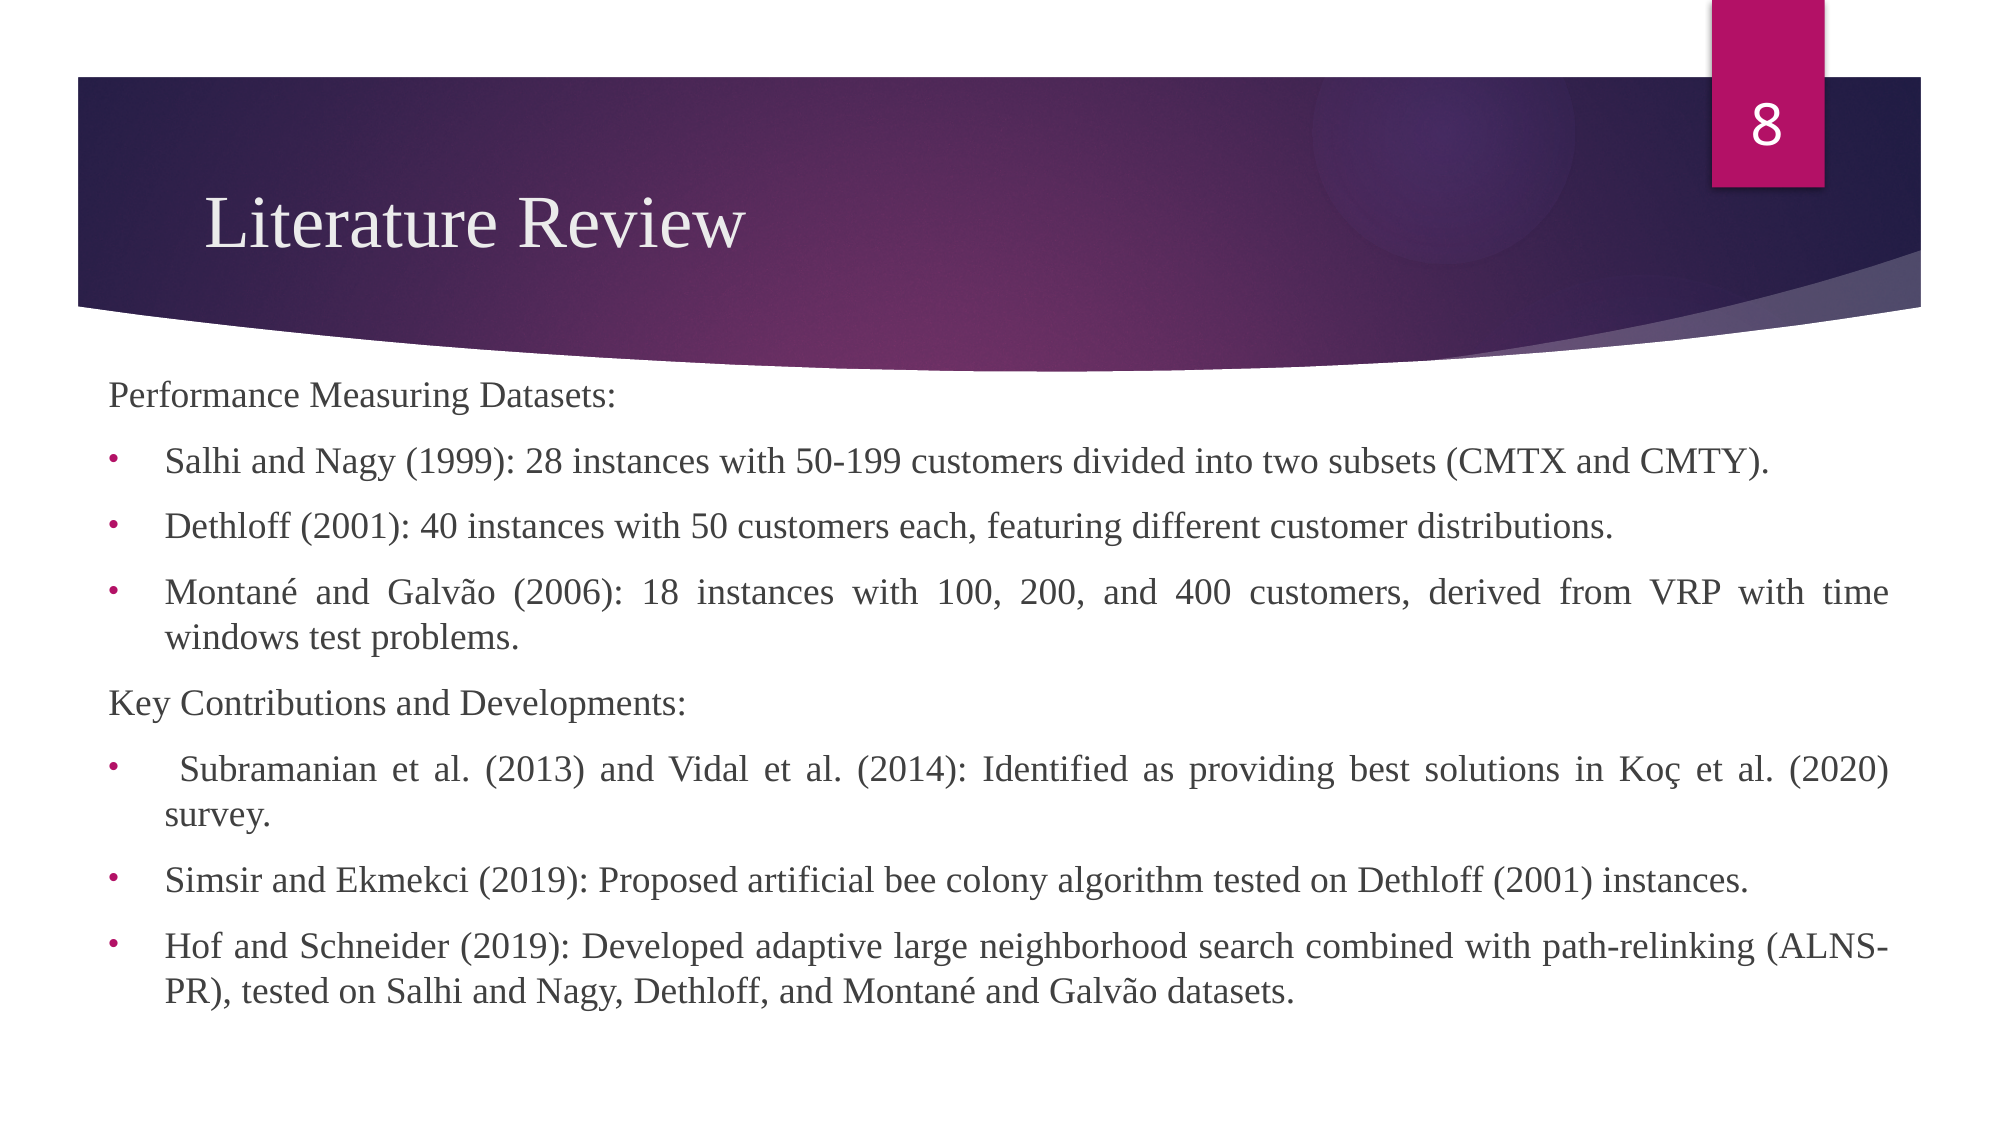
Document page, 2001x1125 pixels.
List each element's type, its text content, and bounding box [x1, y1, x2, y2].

title Literature Review [189, 159, 1627, 276]
slide_number 8 [1698, 48, 1836, 175]
list Performance Measuring Datasets: Salhi and Nagy (1999): 28 instances with 50-199 customers divided into two subsets (CMTX and CMTY). Dethloff (2001): 40 instances with 50 customers each, featuring different customer distributions. Montané and Galvão (2006): 18 instances with 100, 200, and 400 customers, derived from VRP with time windows test problems. Key Contributions and Developments: Subramanian et al. (2013) and Vidal et al. (2014): Identified as providing best solutions in Koç et al. (2020) survey. Simsir and Ekmekci (2019): Proposed artificial bee colony algorithm tested on Dethloff (2001) instances. Hof and Schneider (2019): Developed adaptive large neighborhood search combined with path-relinking (ALNS-PR), tested on Salhi and Nagy, Dethloff, and Montané and Galvão datasets. [93, 362, 1907, 1089]
